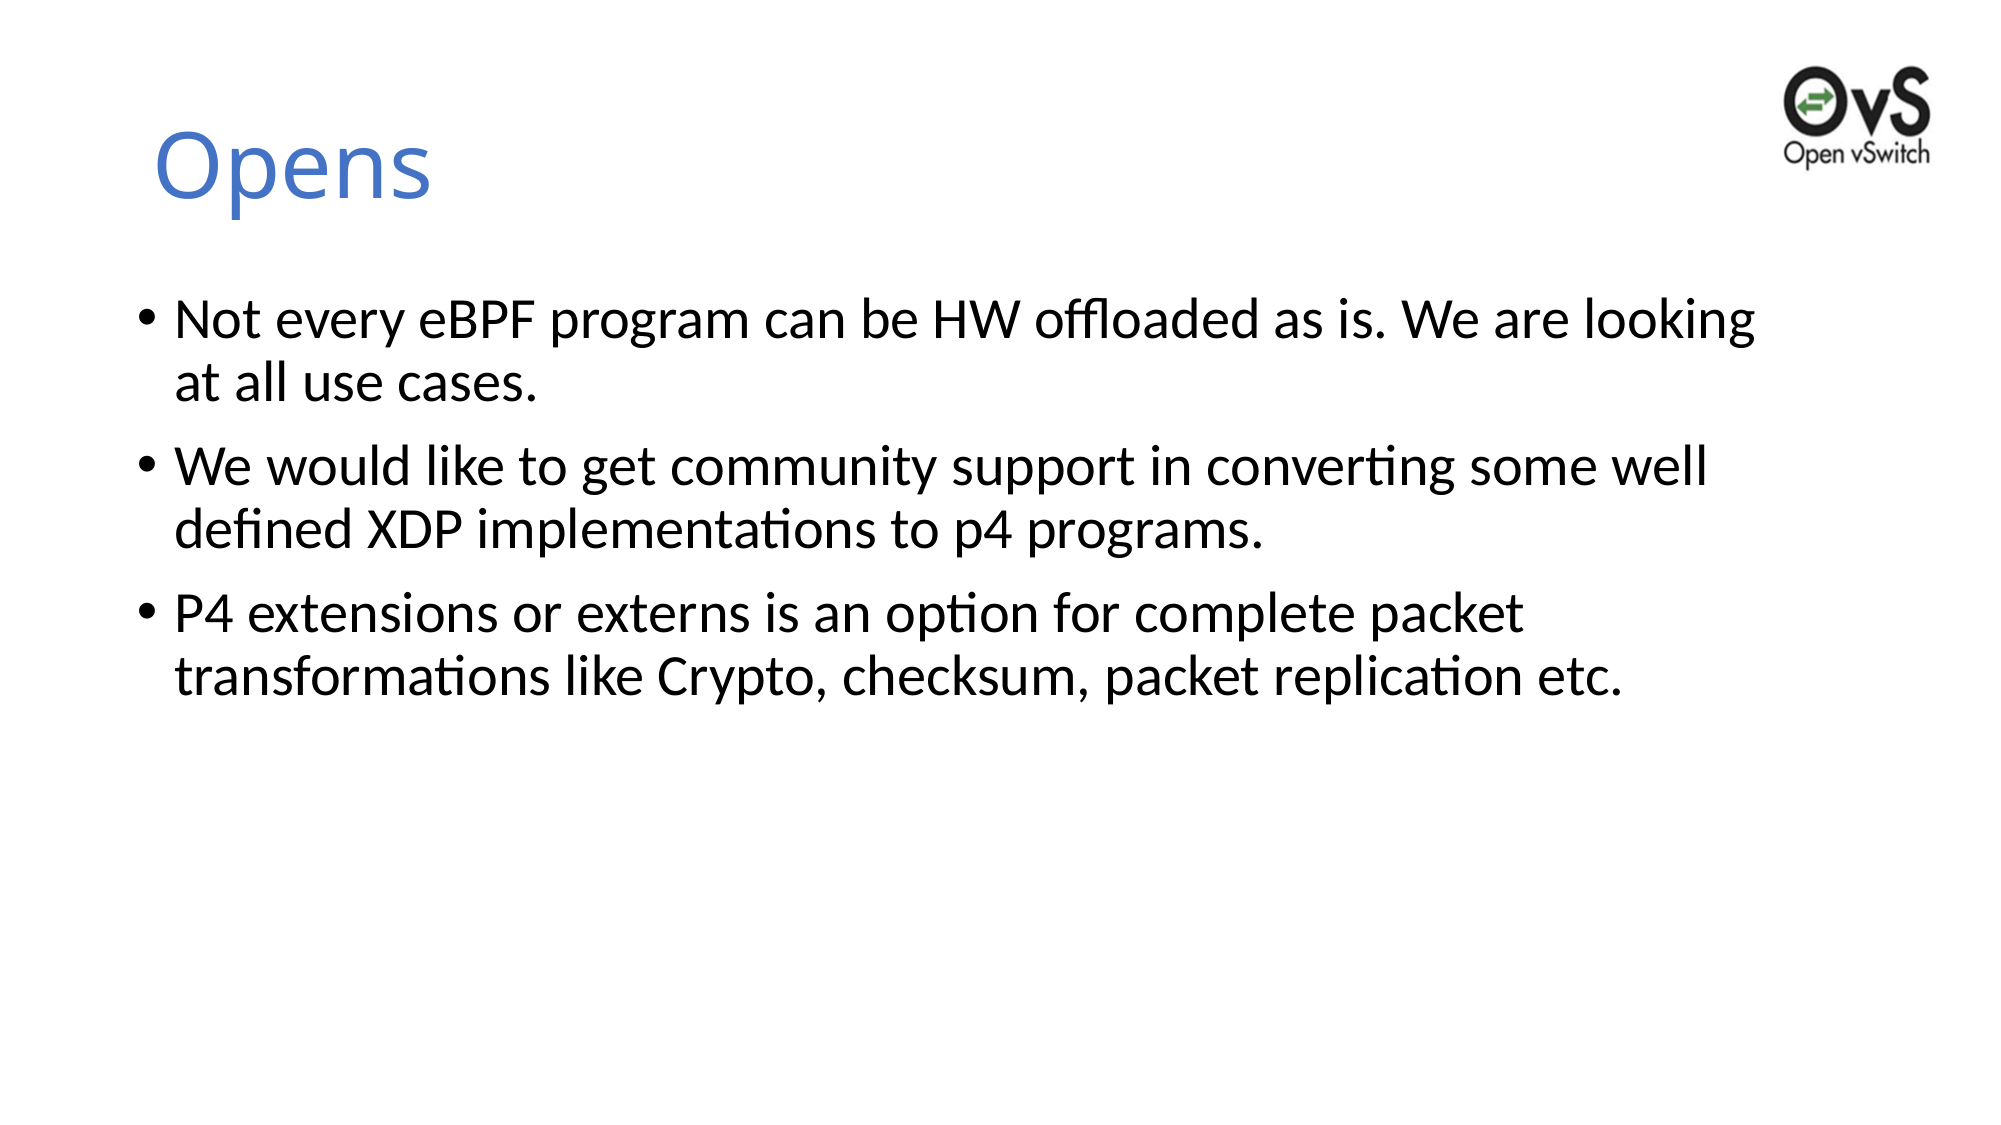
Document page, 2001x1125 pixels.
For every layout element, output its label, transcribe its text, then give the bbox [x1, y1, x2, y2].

picture [1762, 44, 1952, 183]
title Opens [137, 59, 1863, 278]
list Not every eBPF program can be HW offloaded as is. We are looking at all use cases. We would like to get community support in converting some well defined XDP implementations to p4 programs. P4 extensions or externs is an option for complete packet transformations like Crypto, checksum, packet replication etc. [121, 281, 1821, 974]
